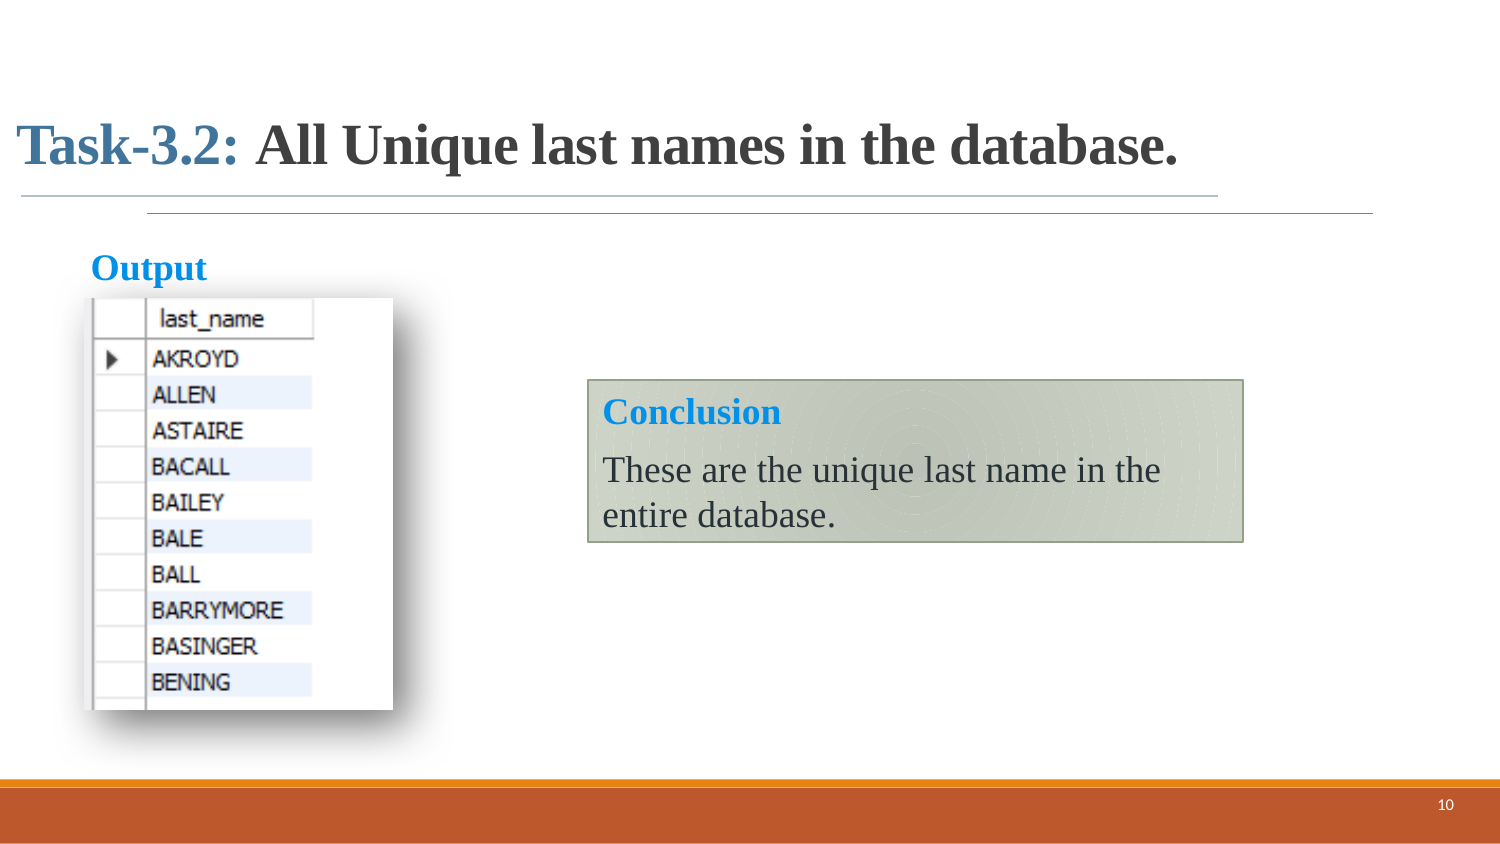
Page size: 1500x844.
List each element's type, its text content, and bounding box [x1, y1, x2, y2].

picture [83, 297, 394, 711]
text_box Output [75, 235, 222, 296]
slide_number 10 [1378, 779, 1469, 844]
text_box Conclusion These are the unique last name in the entire database. [587, 379, 1244, 543]
title Task-3.2: All Unique last names in the database. [1, 75, 1244, 192]
